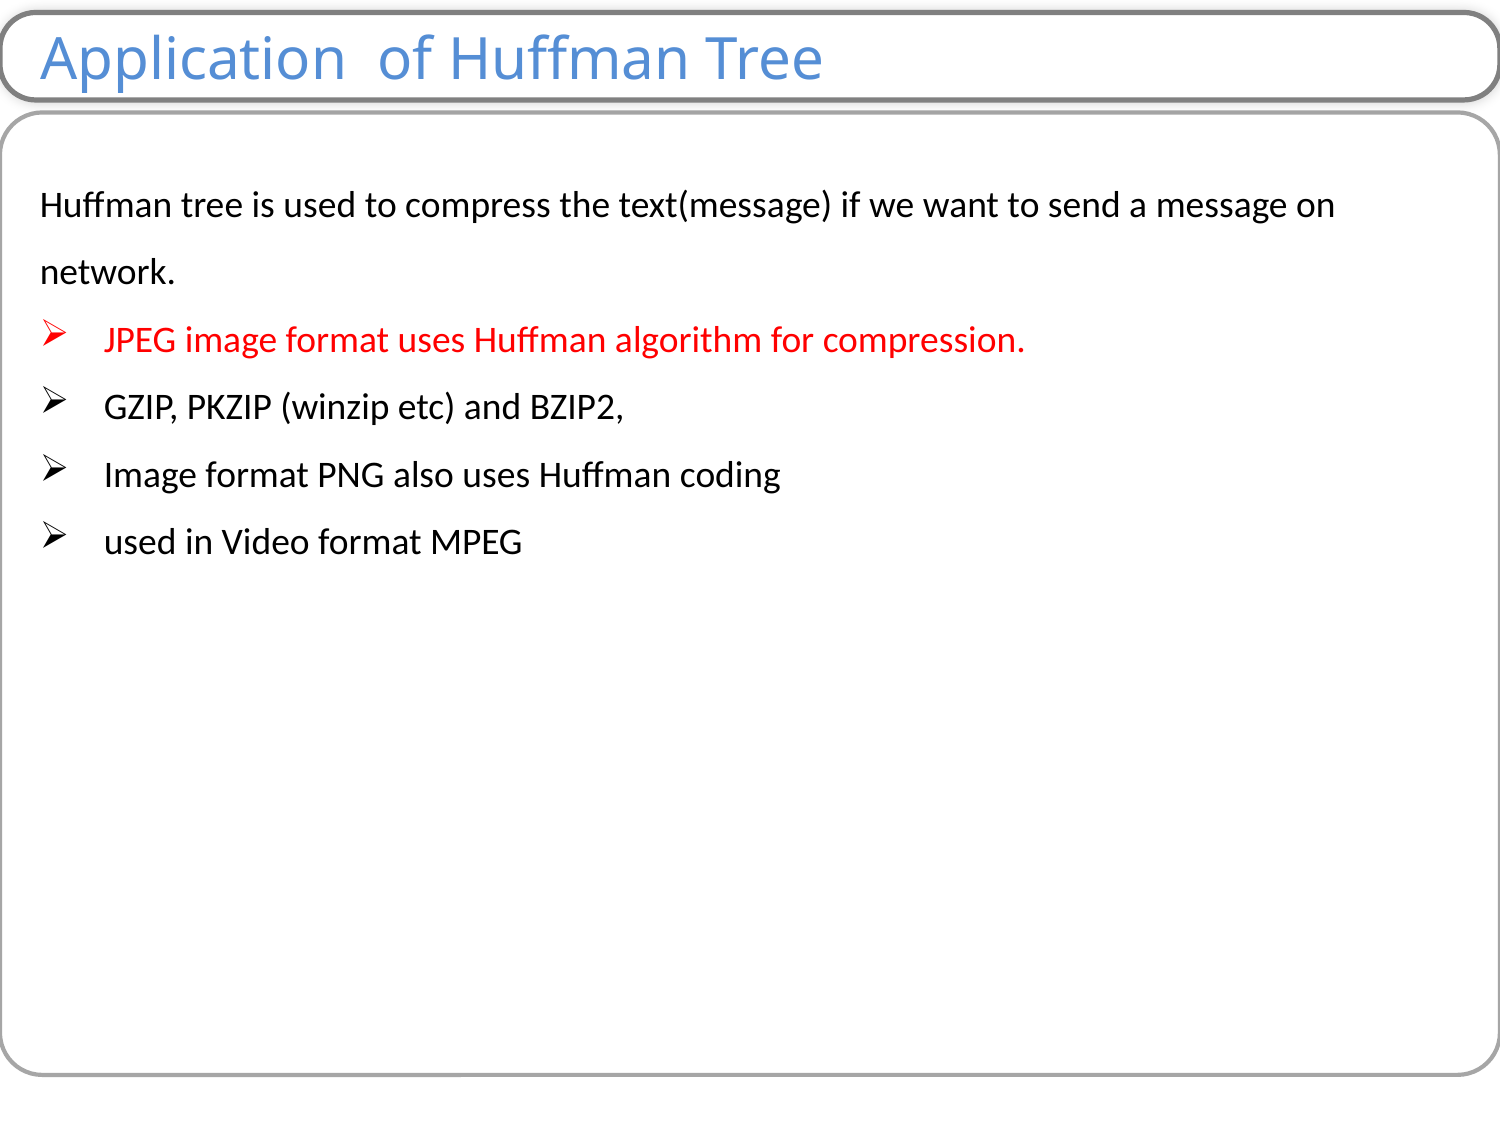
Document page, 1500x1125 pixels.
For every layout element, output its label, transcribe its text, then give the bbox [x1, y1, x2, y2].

text_box [0, 111, 1500, 1078]
text_box Huffman tree is used to compress the text(message) if we want to send a message on network. JPEG image format uses Huffman algorithm for compression. GZIP, PKZIP (winzip etc) and BZIP2, Image format PNG also uses Huffman coding used in Video format MPEG [24, 149, 1475, 638]
text_box Application of Huffman Tree [0, 10, 1500, 103]
